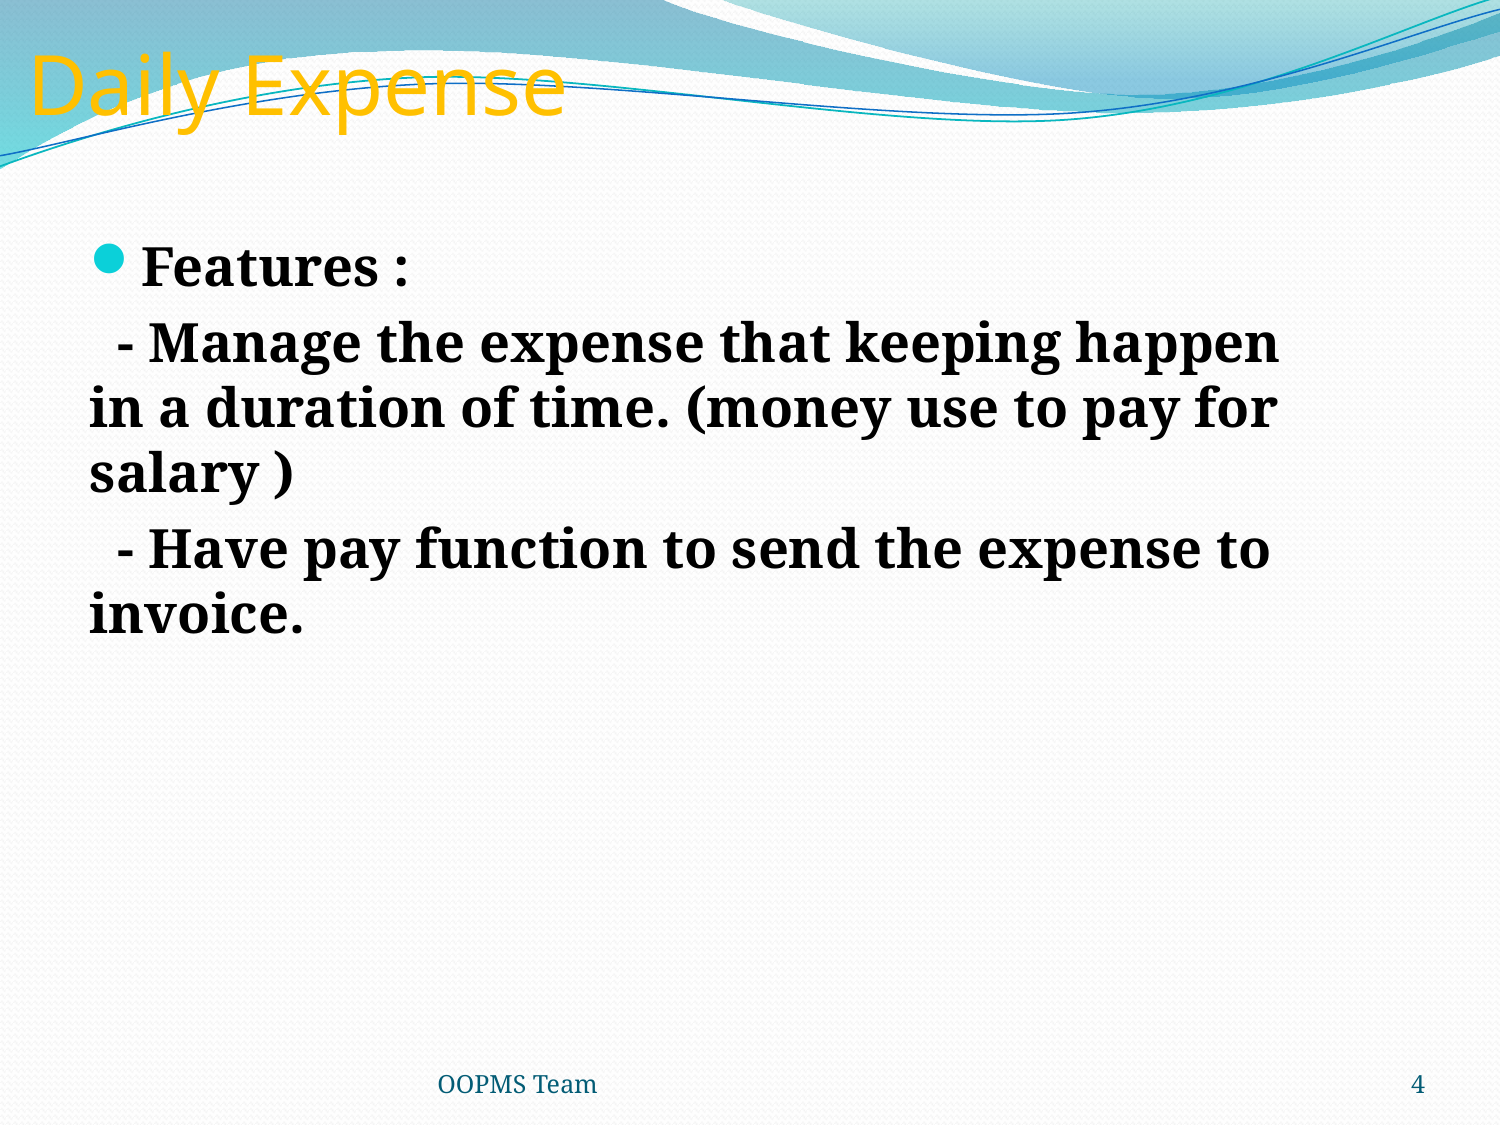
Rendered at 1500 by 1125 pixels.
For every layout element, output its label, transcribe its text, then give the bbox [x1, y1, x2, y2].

footer OOPMS Team [437, 1042, 988, 1103]
list Features : - Manage the expense that keeping happen in a duration of time. (money use to pay for salary ) - Have pay function to send the expense to invoice. [75, 224, 1325, 1013]
slide_number 4 [1299, 1042, 1425, 1103]
text_box Daily Expense [12, 24, 1388, 140]
